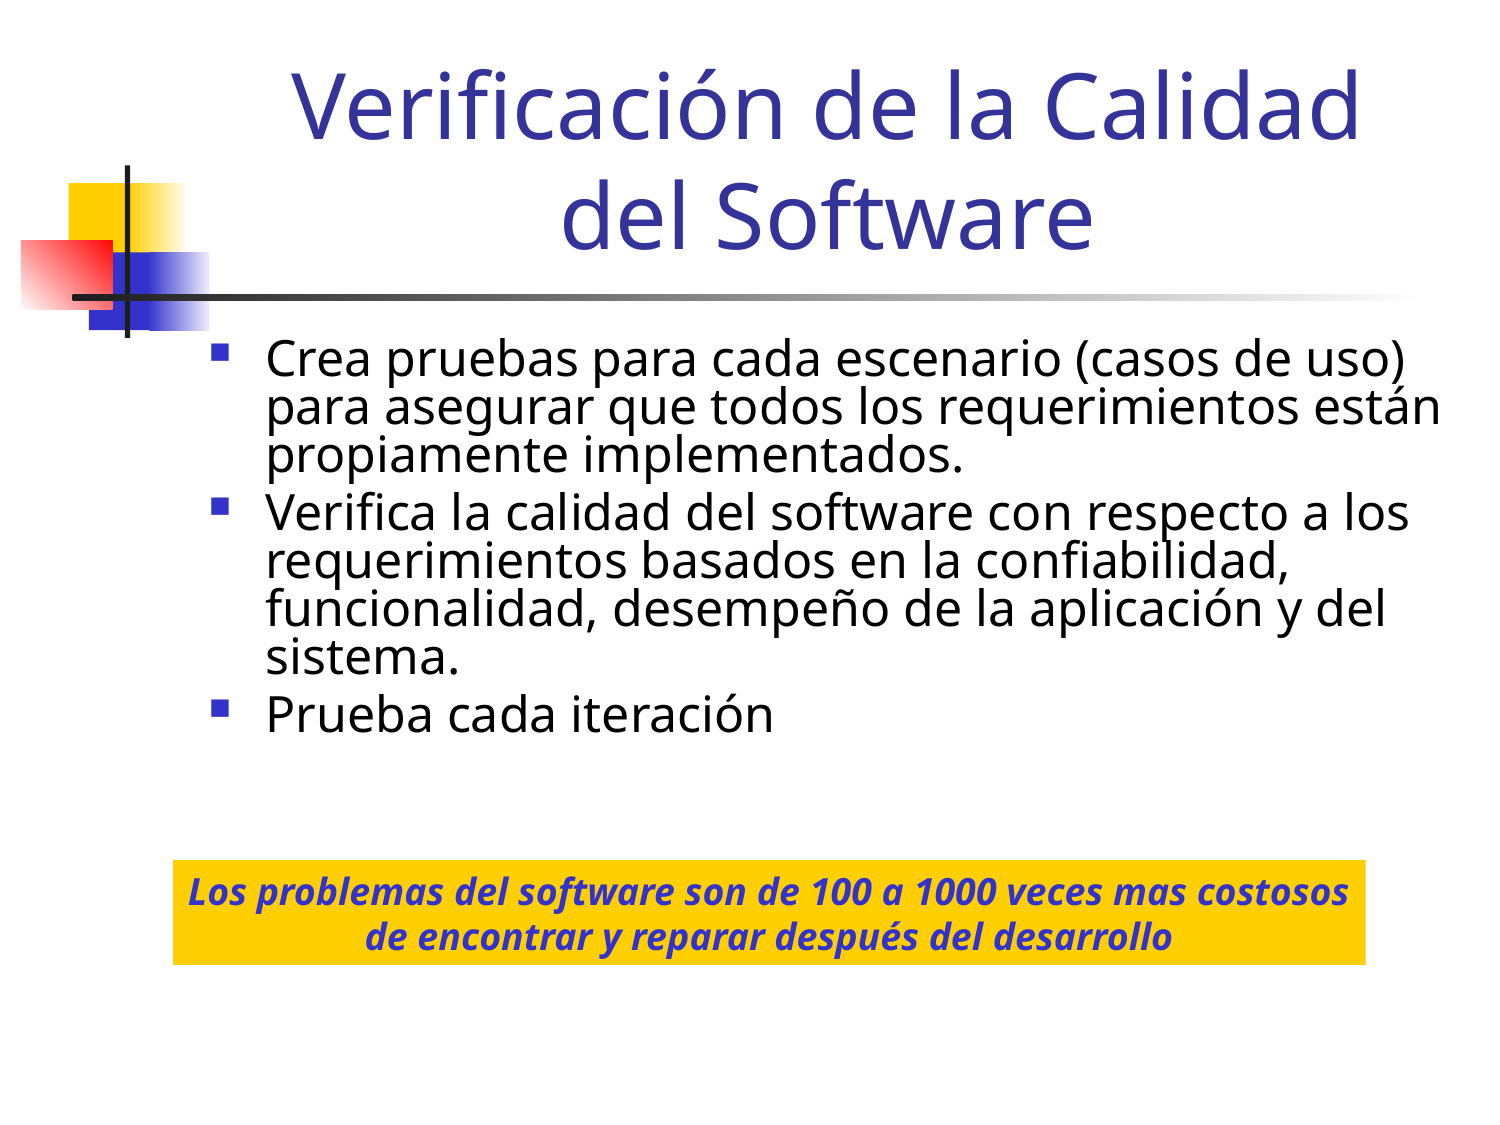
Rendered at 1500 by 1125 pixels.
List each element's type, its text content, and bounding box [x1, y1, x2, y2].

title Verificación de la Calidad del Software [188, 35, 1468, 275]
list Crea pruebas para cada escenario (casos de uso) para asegurar que todos los requerimientos están propiamente implementados. Verifica la calidad del software con respecto a los requerimientos basados en la confiabilidad, funcionalidad, desempeño de la aplicación y del sistema. Prueba cada iteración [193, 331, 1469, 787]
text_box Los problemas del software son de 100 a 1000 veces mas costosos de encontrar y reparar después del desarrollo [173, 860, 1366, 965]
